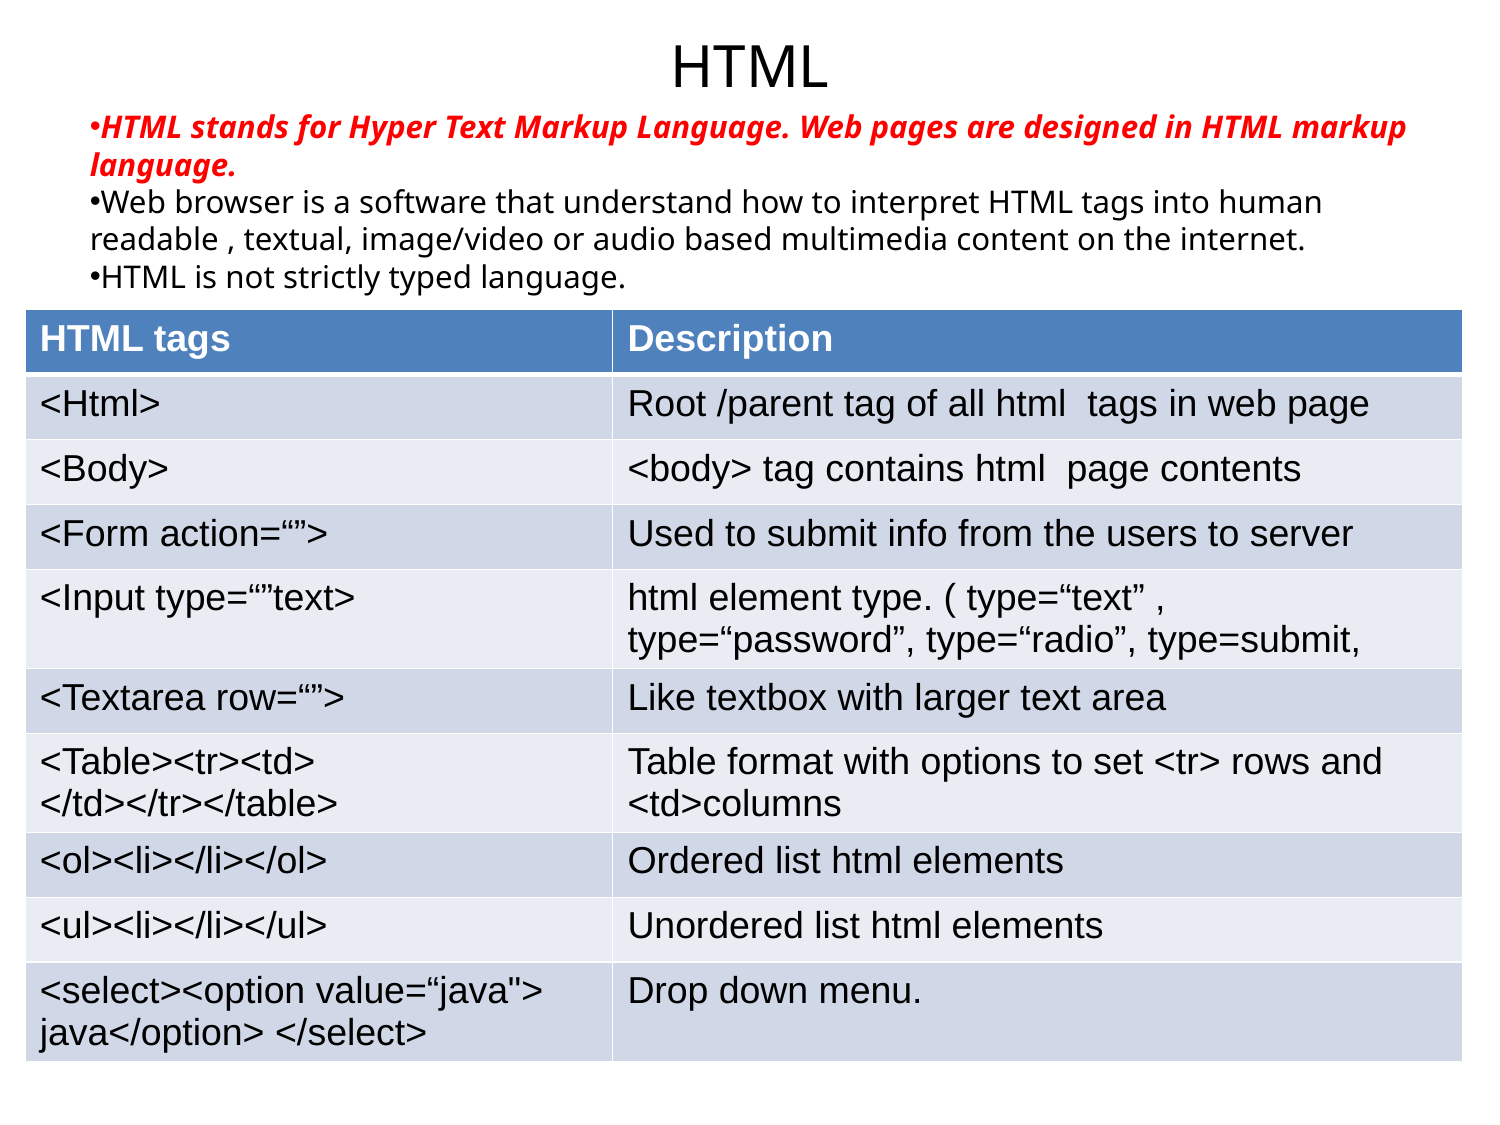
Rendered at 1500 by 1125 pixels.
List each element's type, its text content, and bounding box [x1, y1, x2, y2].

table_cell <ul><li></li></ul> [26, 898, 612, 961]
table_cell <Table><tr><td> </td></tr></table> [26, 734, 612, 832]
table_header Description [613, 310, 1462, 372]
table_cell Ordered list html elements [613, 833, 1462, 897]
table_cell <Input type=“”text> [26, 570, 612, 668]
table_cell html element type. ( type=“text” , type=“password”, type=“radio”, type=submit, [613, 570, 1462, 668]
table_cell <Html> [26, 377, 612, 439]
table_cell Table format with options to set <tr> rows and <td>columns [613, 734, 1462, 832]
table_cell <Textarea row=“”> [26, 669, 612, 733]
table_cell <select><option value=“java"> java</option> </select> [26, 963, 612, 1061]
table_cell Used to submit info from the users to server [613, 505, 1462, 569]
table_header HTML tags [26, 310, 612, 372]
table_cell Root /parent tag of all html tags in web page [613, 377, 1462, 439]
text_box HTML [75, 5, 1425, 99]
table_cell Like textbox with larger text area [613, 669, 1462, 733]
table_cell Unordered list html elements [613, 898, 1462, 961]
table_cell <body> tag contains html page contents [613, 440, 1462, 504]
table_cell <Form action=“”> [26, 505, 612, 569]
text_box HTML stands for Hyper Text Markup Language. Web pages are designed in HTML markup language. Web browser is a software that understand how to interpret HTML tags into human readable , textual, image/video or audio based multimedia content on the internet. HTML is not strictly typed language. [75, 99, 1425, 309]
table_cell <Body> [26, 440, 612, 504]
table_cell Drop down menu. [613, 963, 1462, 1061]
table_cell <ol><li></li></ol> [26, 833, 612, 897]
